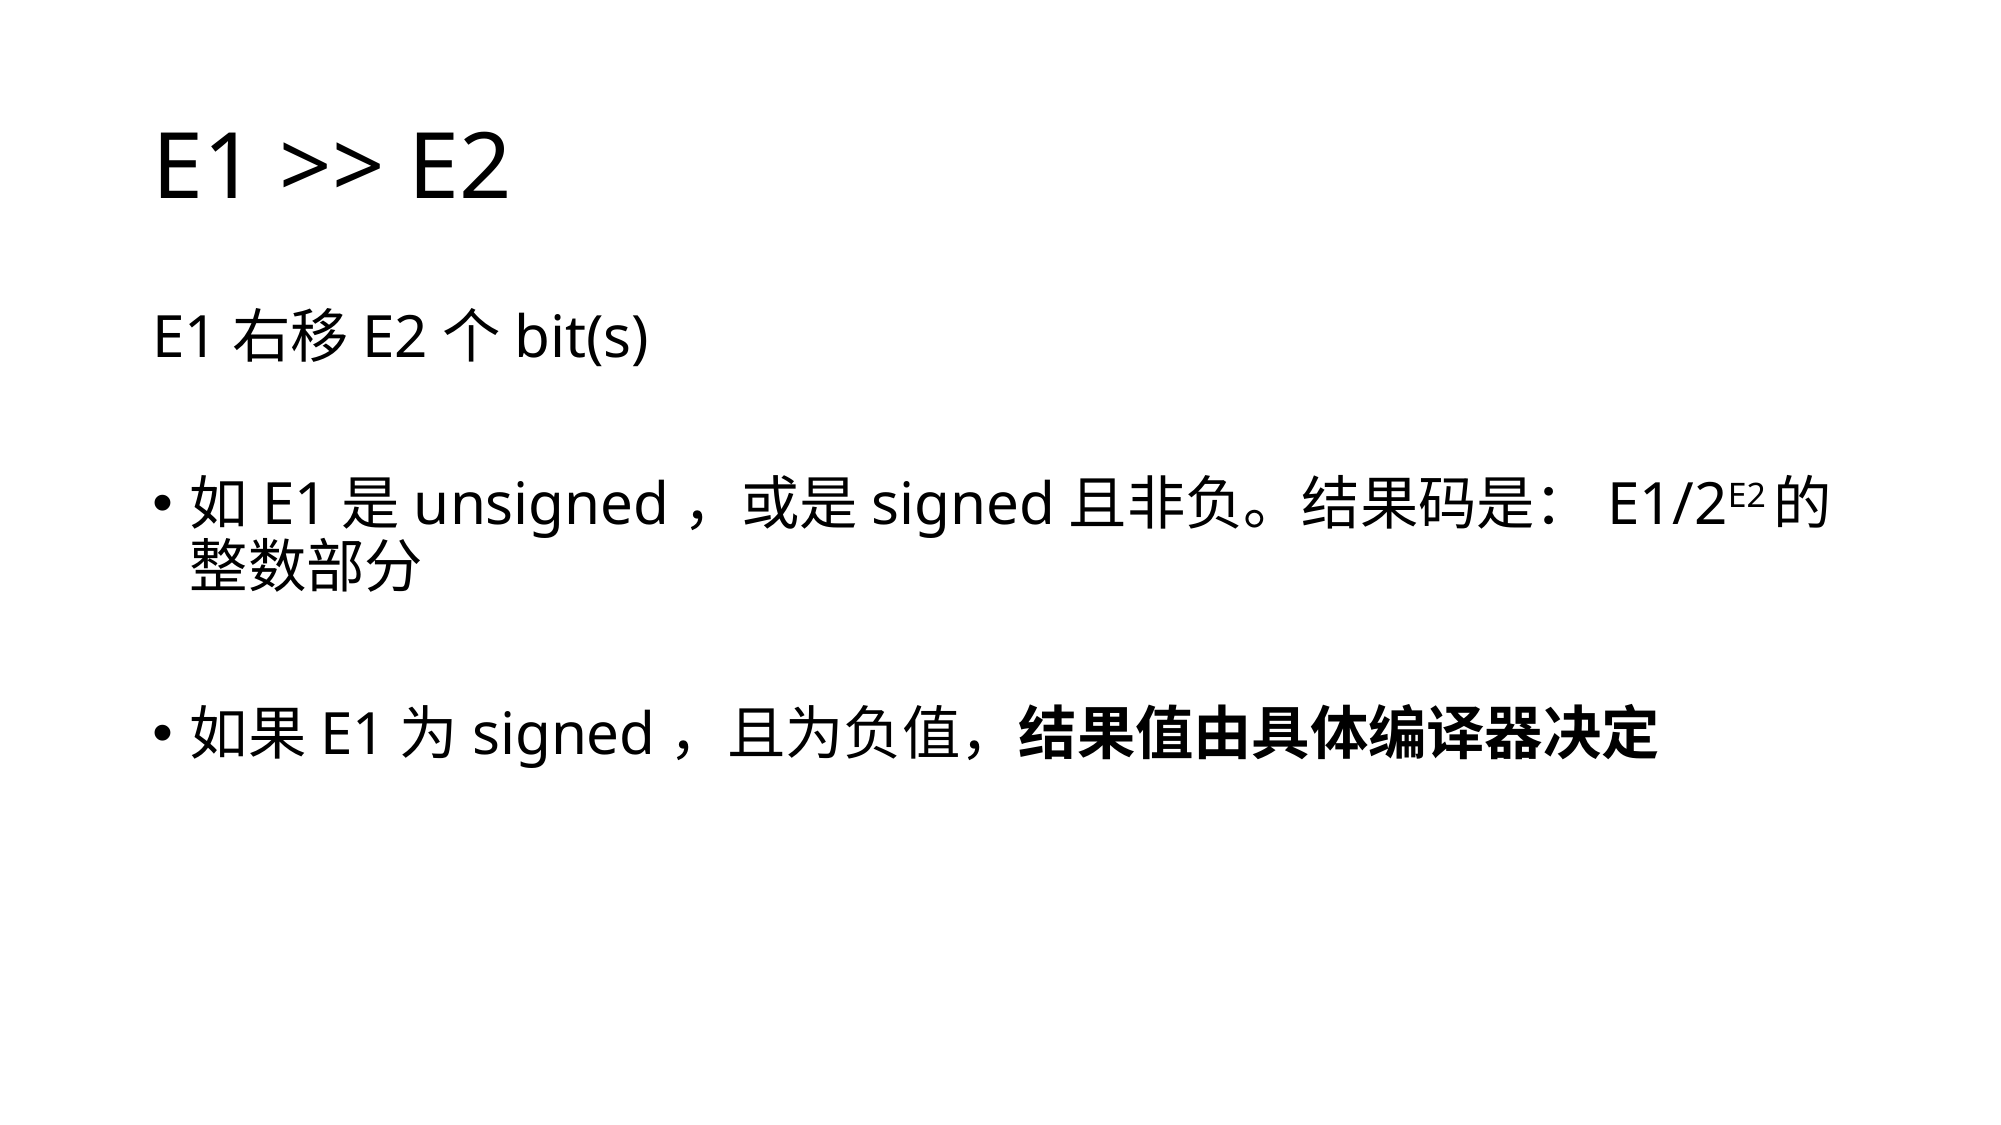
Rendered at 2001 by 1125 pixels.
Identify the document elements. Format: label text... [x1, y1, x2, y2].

title E1 >> E2 [137, 59, 1863, 278]
list E1右移E2个bit(s) 如E1是unsigned，或是signed且非负。结果码是：E1/2E2的整数部分 如果E1为signed，且为负值，结果值由具体编译器决定 [137, 299, 1863, 1014]
